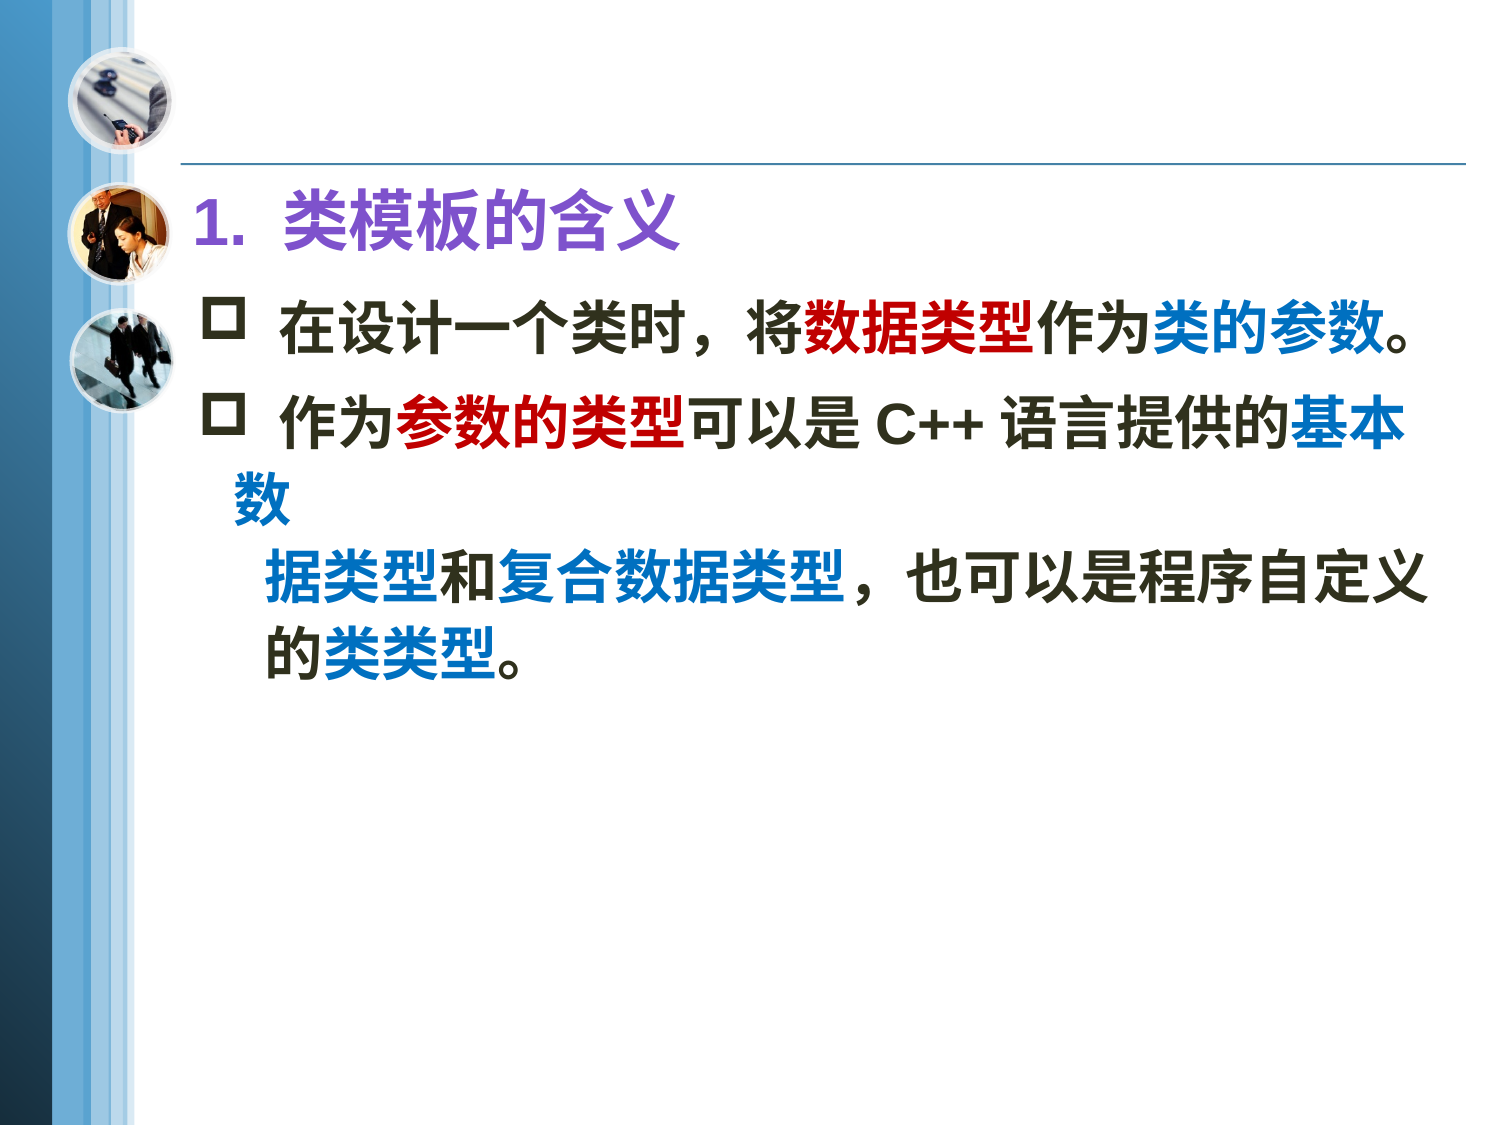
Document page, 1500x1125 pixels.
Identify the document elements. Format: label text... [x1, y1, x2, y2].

picture [74, 189, 166, 279]
text_box 在设计一个类时，将数据类型作为类的参数。 [183, 276, 1466, 369]
text_box 作为参数的类型可以是C++语言提供的基本数 据类型和复合数据类型，也可以是程序自定义 的类类型。 [183, 371, 1455, 695]
picture [75, 313, 171, 408]
text_box 1. 类模板的含义 [177, 171, 1167, 265]
picture [78, 57, 166, 144]
